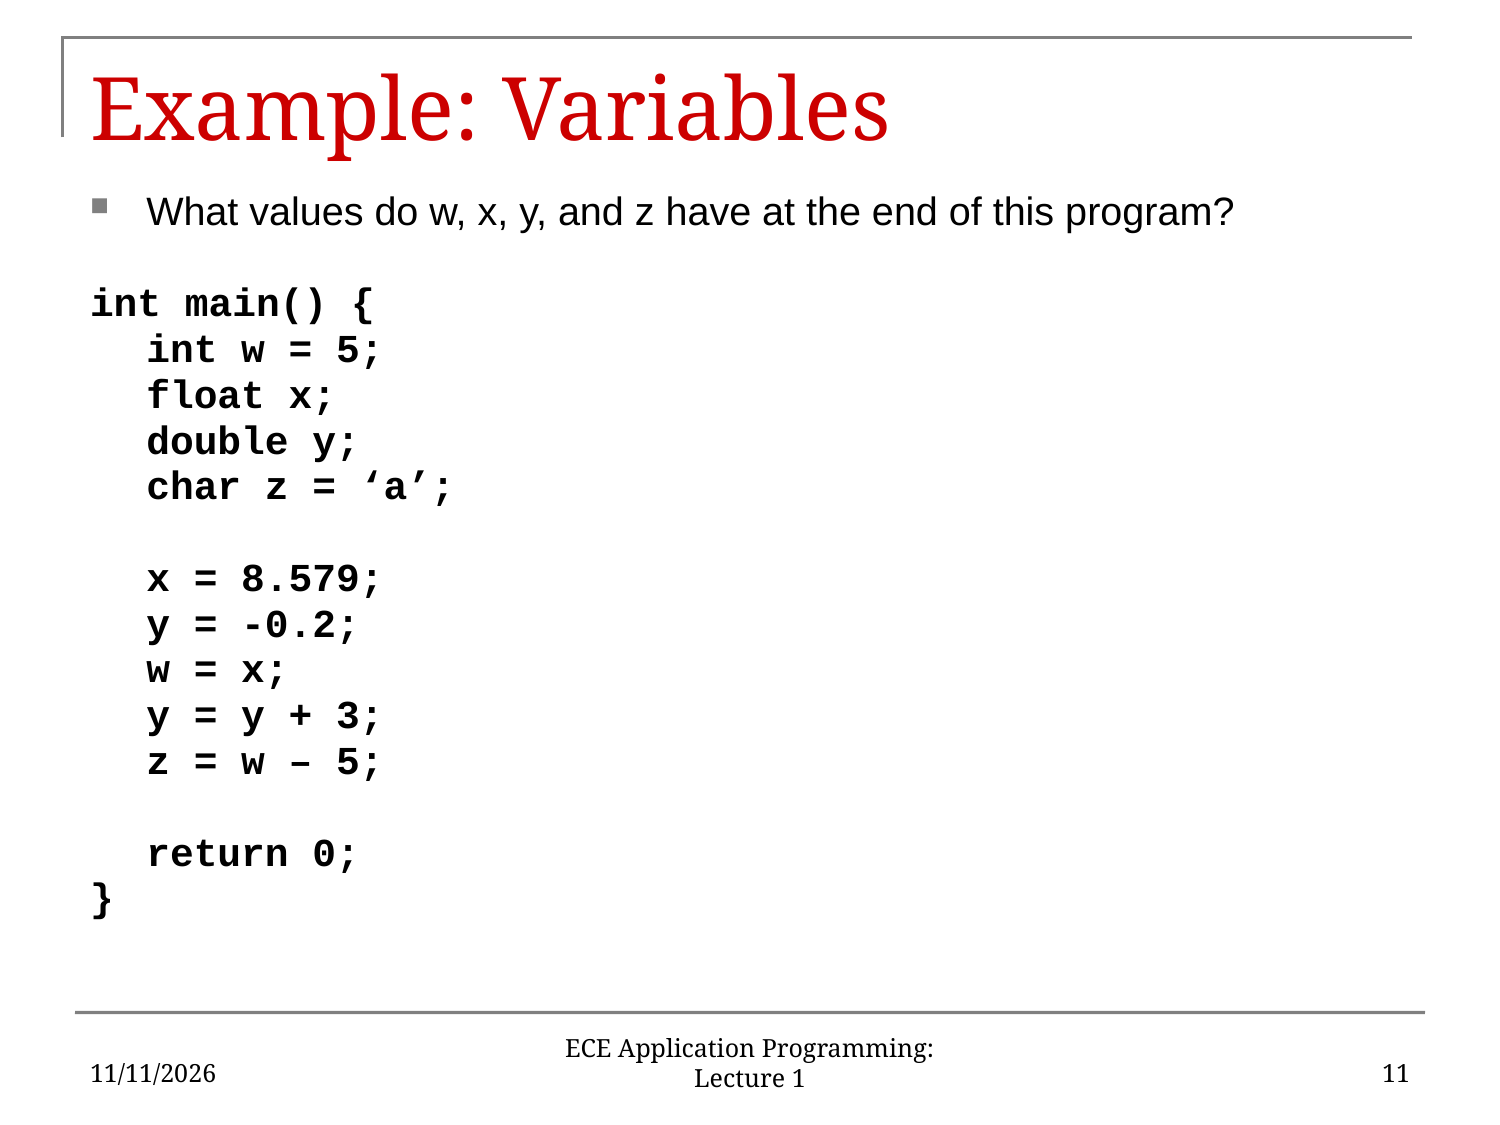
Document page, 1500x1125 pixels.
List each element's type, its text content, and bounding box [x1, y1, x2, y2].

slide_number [74, 1023, 426, 1100]
title Example: Variables [75, 45, 1425, 163]
slide_number 11 [1074, 1023, 1426, 1100]
footer ECE Application Programming: Lecture 1 [512, 1024, 988, 1101]
list What values do w, x, y, and z have at the end of this program? int main() { int w = 5; float x; double y; char z = ‘a’; x = 8.579; y = -0.2; w = x; y = y + 3; z = w – 5; return 0; } [75, 187, 1425, 1006]
